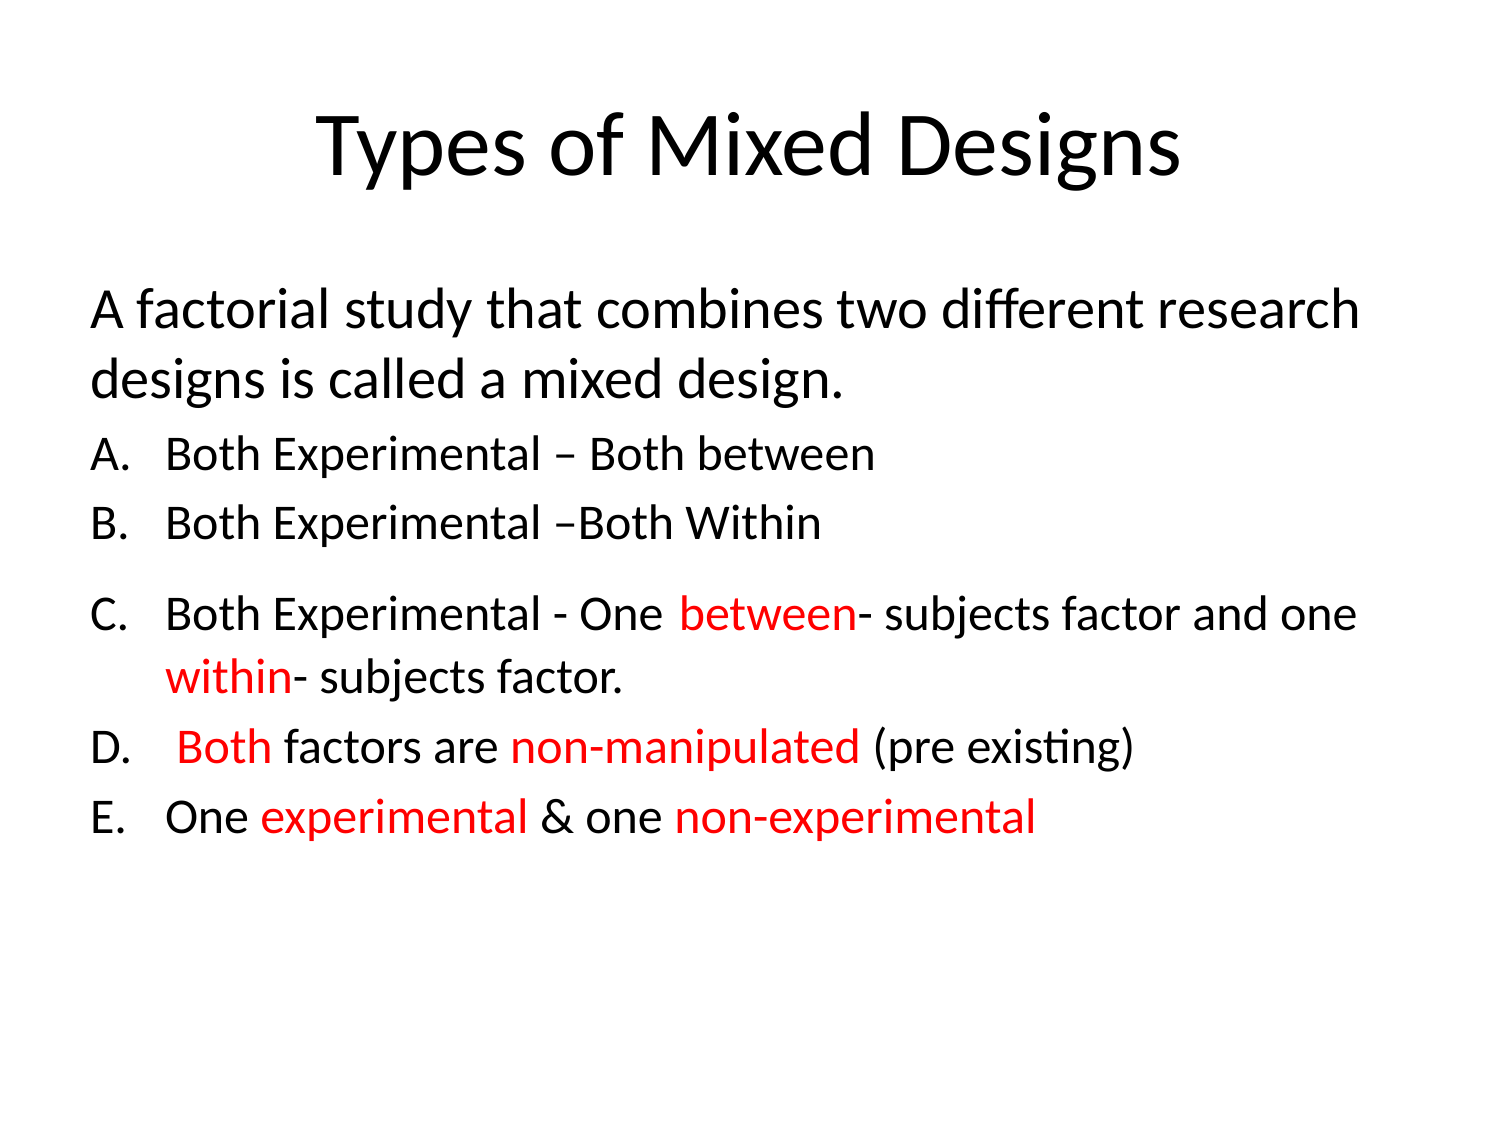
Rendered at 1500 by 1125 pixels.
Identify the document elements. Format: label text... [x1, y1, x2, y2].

title Types of Mixed Designs [74, 44, 1426, 233]
list A factorial study that combines two different research designs is called a mixed design. Both Experimental – Both between Both Experimental –Both Within Both Experimental - One between- subjects factor and one within- subjects factor. Both factors are non-manipulated (pre existing) One experimental & one non-experimental [74, 262, 1426, 1006]
